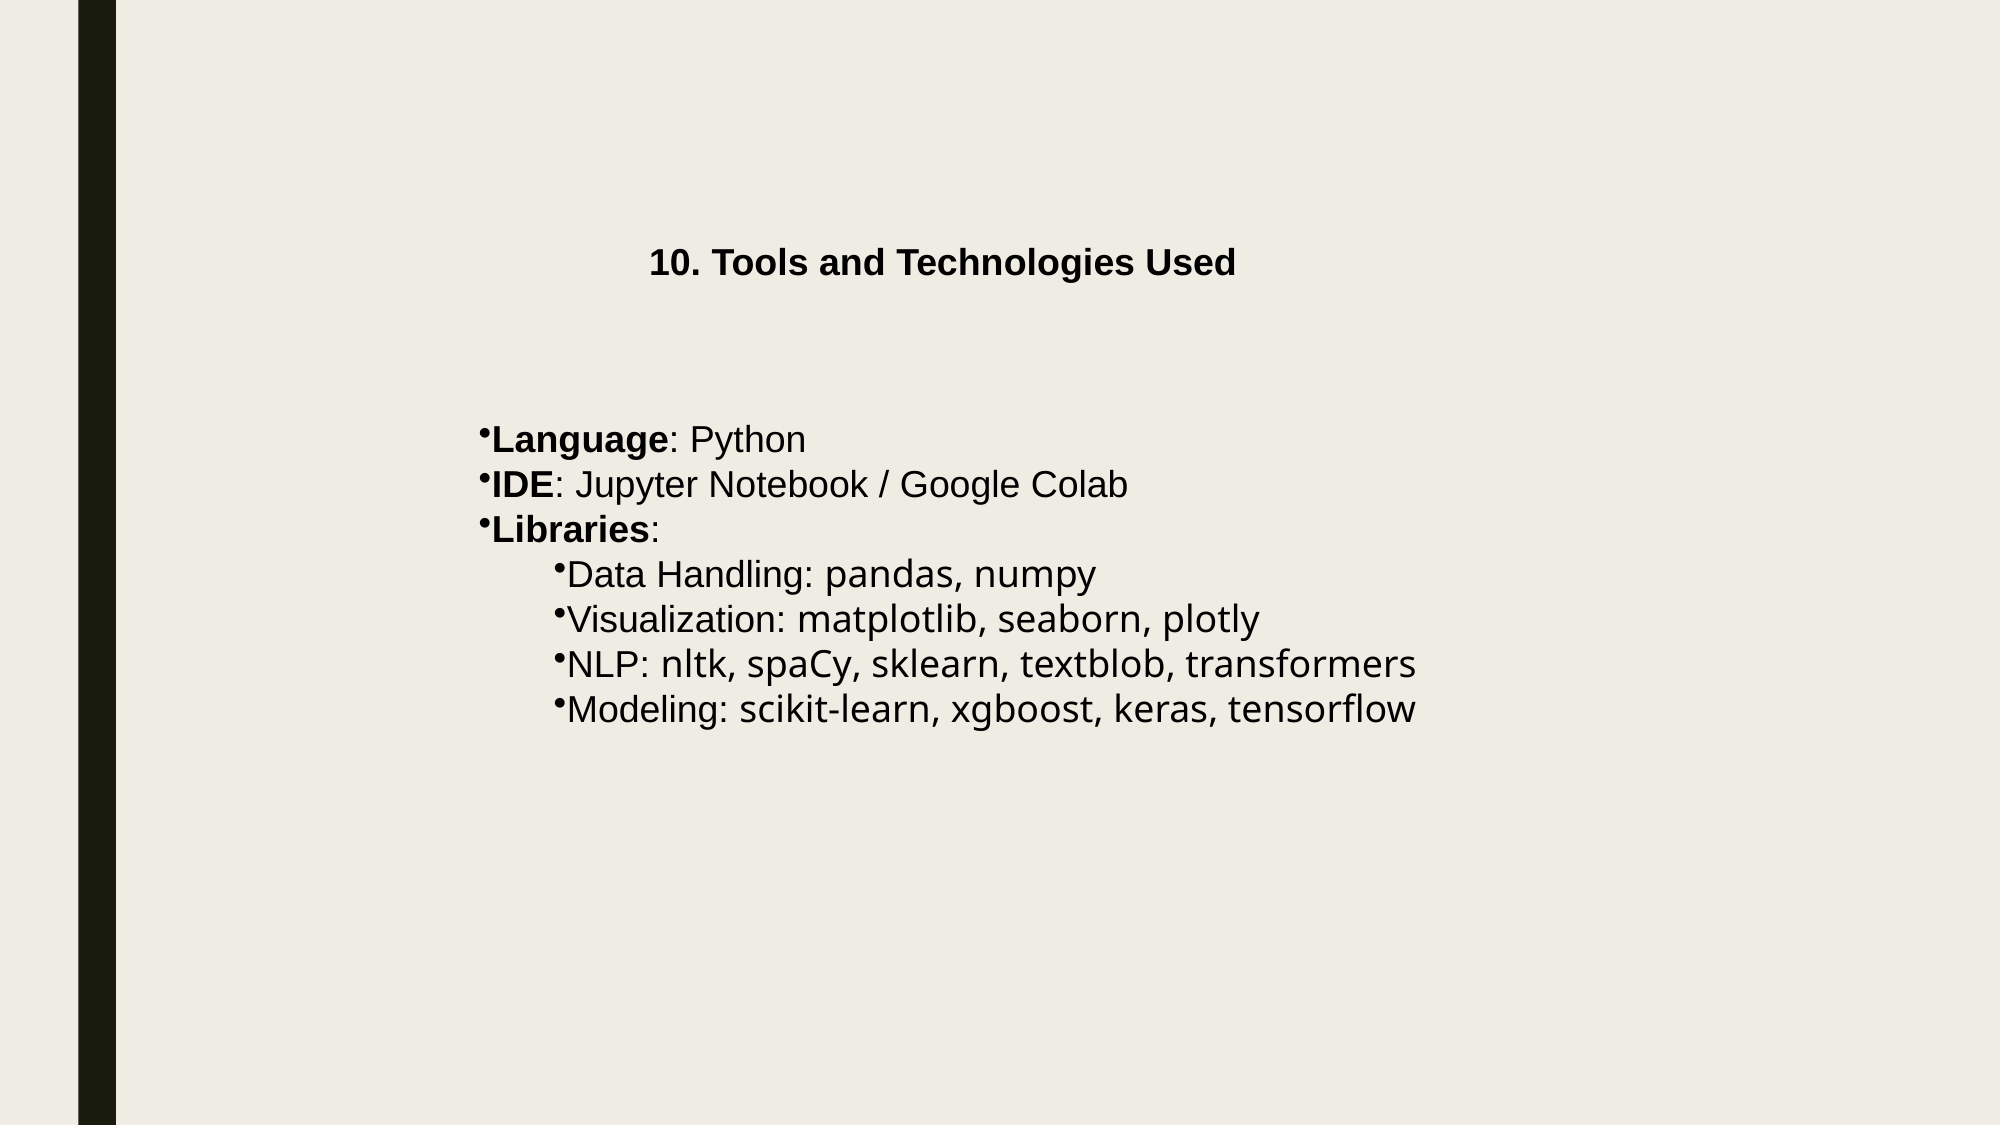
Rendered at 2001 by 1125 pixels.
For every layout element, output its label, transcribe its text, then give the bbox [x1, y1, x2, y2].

text_box Language: Python IDE: Jupyter Notebook / Google Colab Libraries: Data Handling: pandas, numpy Visualization: matplotlib, seaborn, plotly NLP: nltk, spaCy, sklearn, textblob, transformers Modeling: scikit-learn, xgboost, keras, tensorflow [463, 337, 2000, 783]
text_box 10. Tools and Technologies Used [634, 230, 1635, 291]
